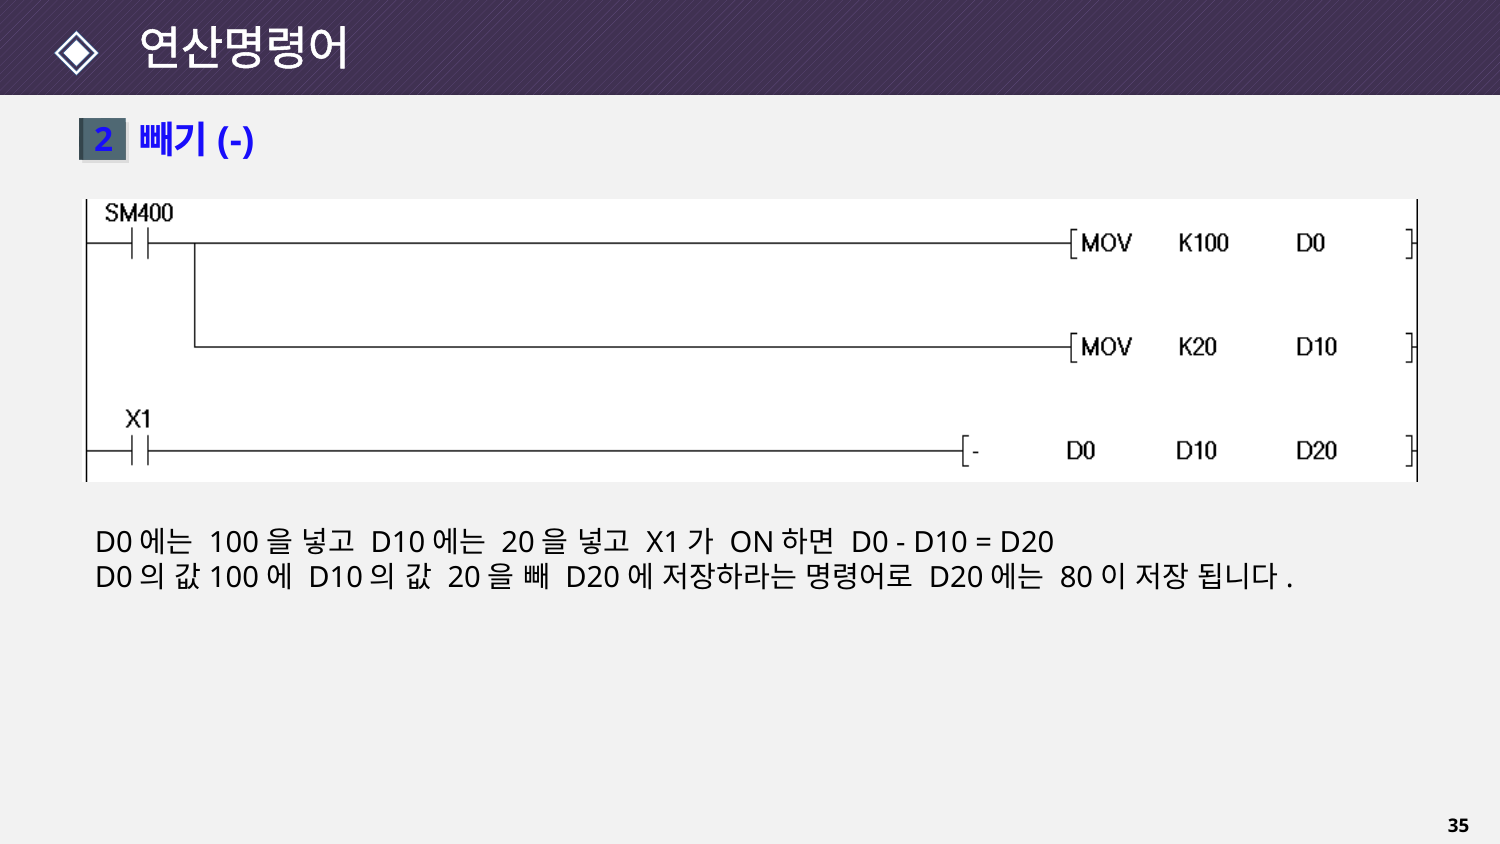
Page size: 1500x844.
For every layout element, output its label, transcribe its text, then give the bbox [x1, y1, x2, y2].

text_box D0에는 100을 넣고 D10에는 20을 넣고 X1가 ON하면 D0 - D10 = D20 D0의 값100에 D10의 값 20을 빼 D20에 저장하라는 명령어로 D20에는 80이 저장 됩니다. [72, 515, 1309, 601]
picture [81, 198, 1419, 482]
title 연산명령어 [123, 75, 1463, 82]
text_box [78, 108, 1066, 170]
text_box [0, 0, 1500, 75]
